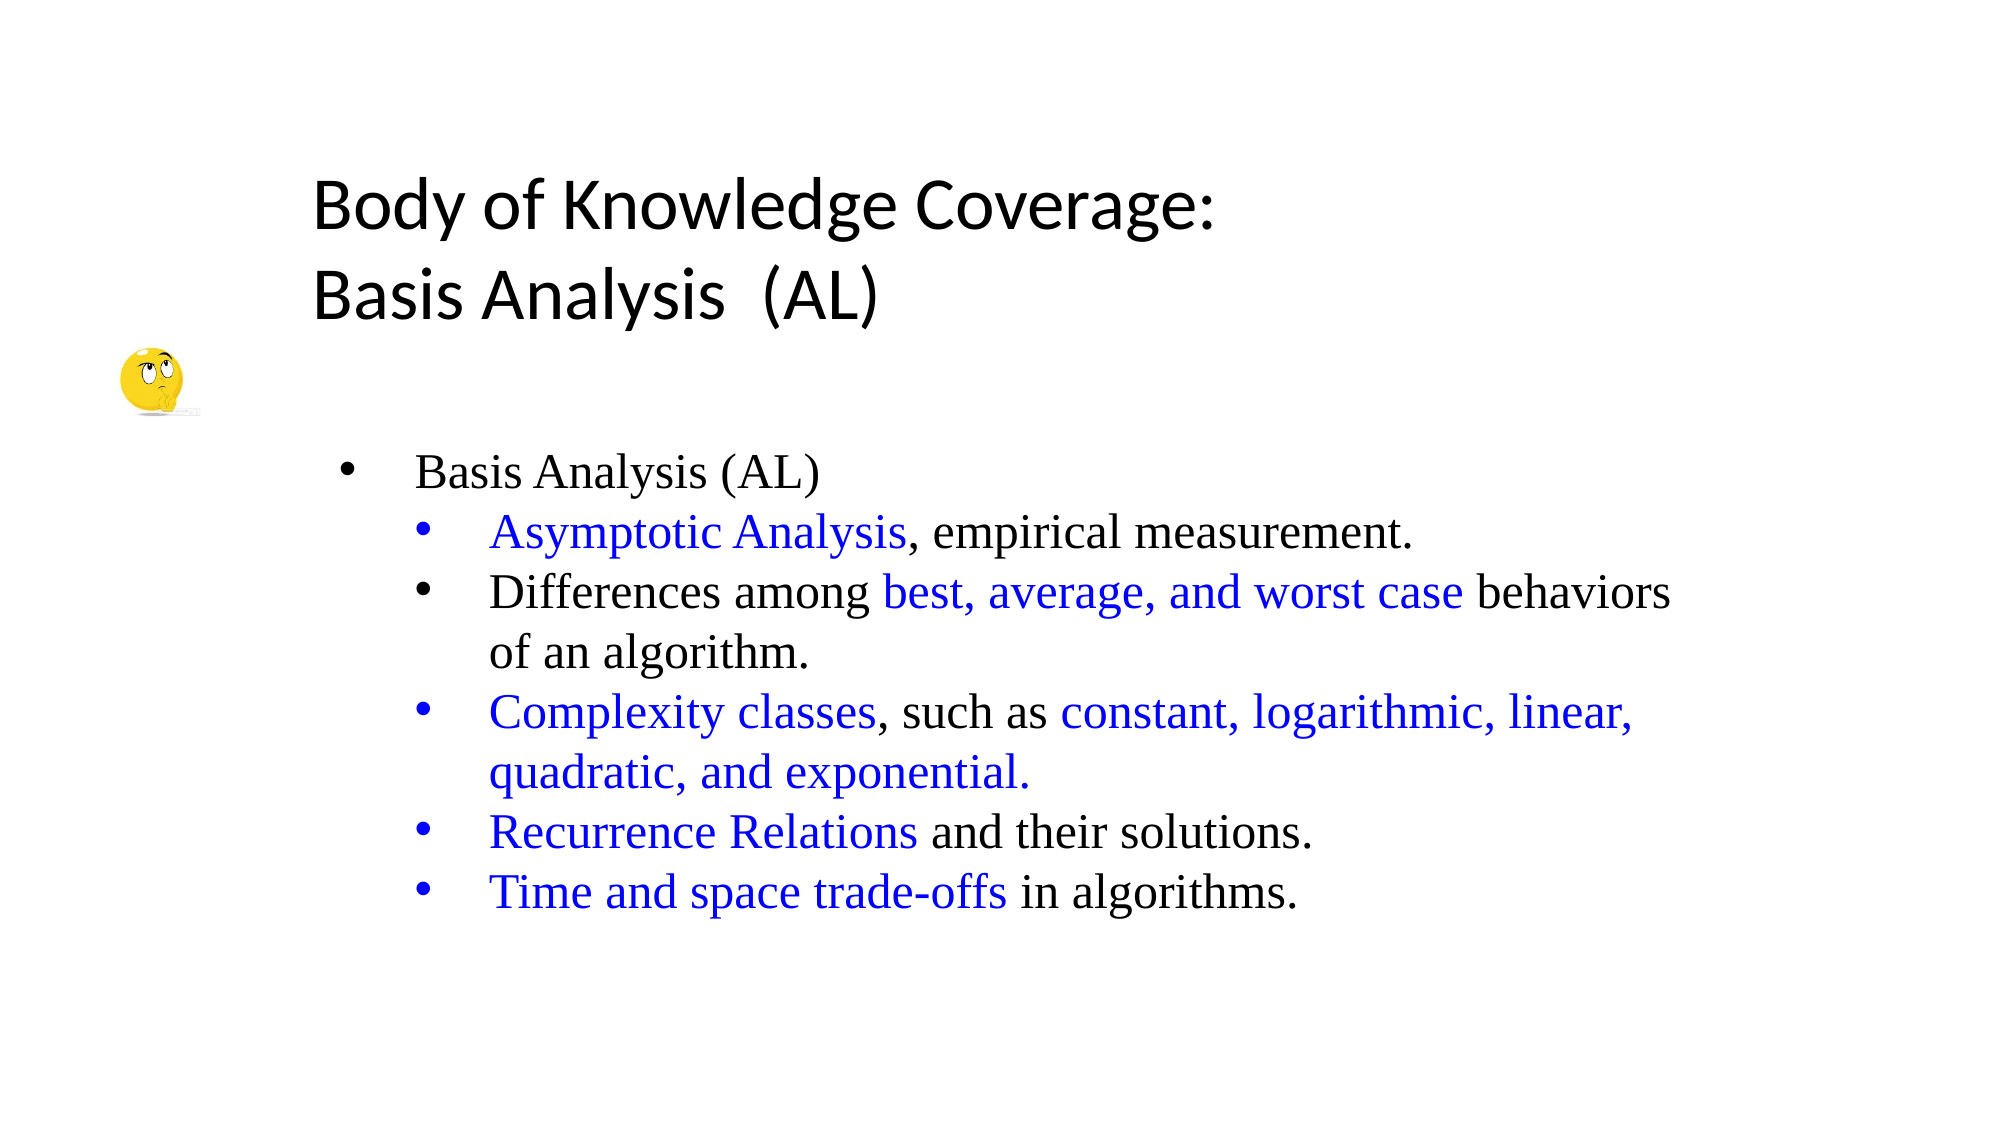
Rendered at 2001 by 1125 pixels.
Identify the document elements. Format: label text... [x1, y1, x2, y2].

picture [99, 343, 203, 419]
text_box Basis Analysis (AL) Asymptotic Analysis, empirical measurement. Differences among best, average, and worst case behaviors of an algorithm. Complexity classes, such as constant, logarithmic, linear, quadratic, and exponential. Recurrence Relations and their solutions. Time and space trade-offs in algorithms. [324, 430, 1688, 926]
text_box Body of Knowledge Coverage: Basis Analysis (AL) [297, 146, 1672, 342]
